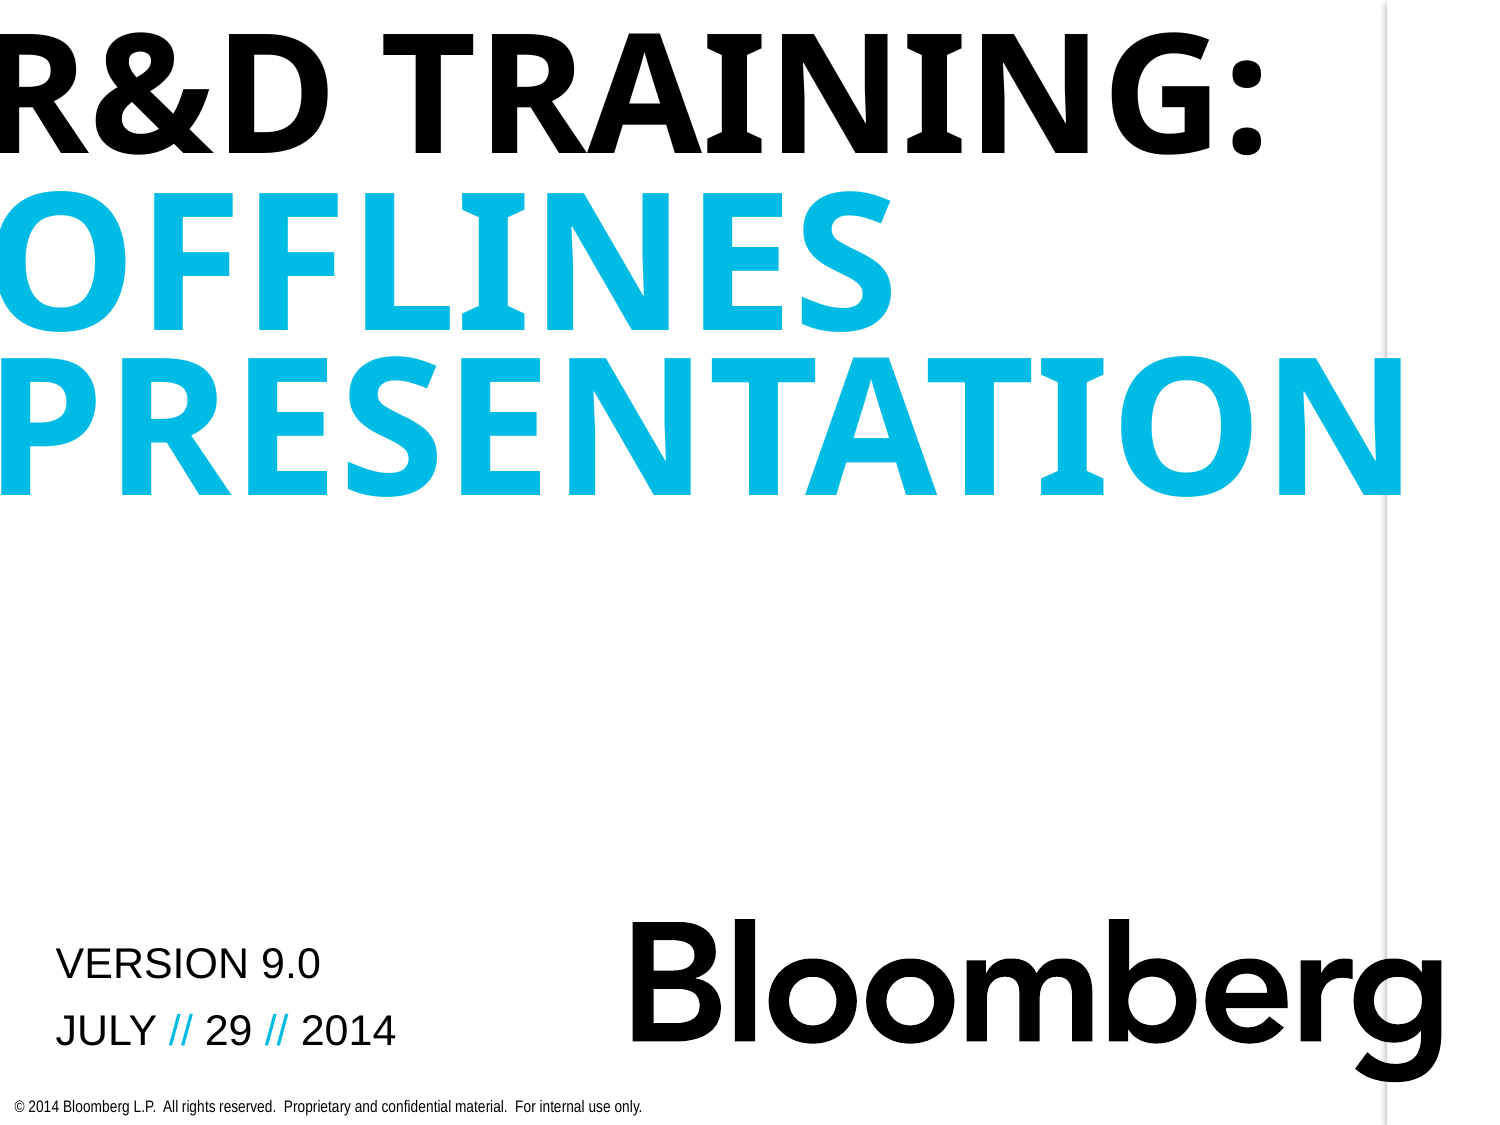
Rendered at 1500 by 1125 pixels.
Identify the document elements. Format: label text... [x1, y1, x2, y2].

text_box Version 9.0 July // 29 // 2014 [23, 926, 610, 1062]
title Offlines presentation [0, 196, 1480, 707]
